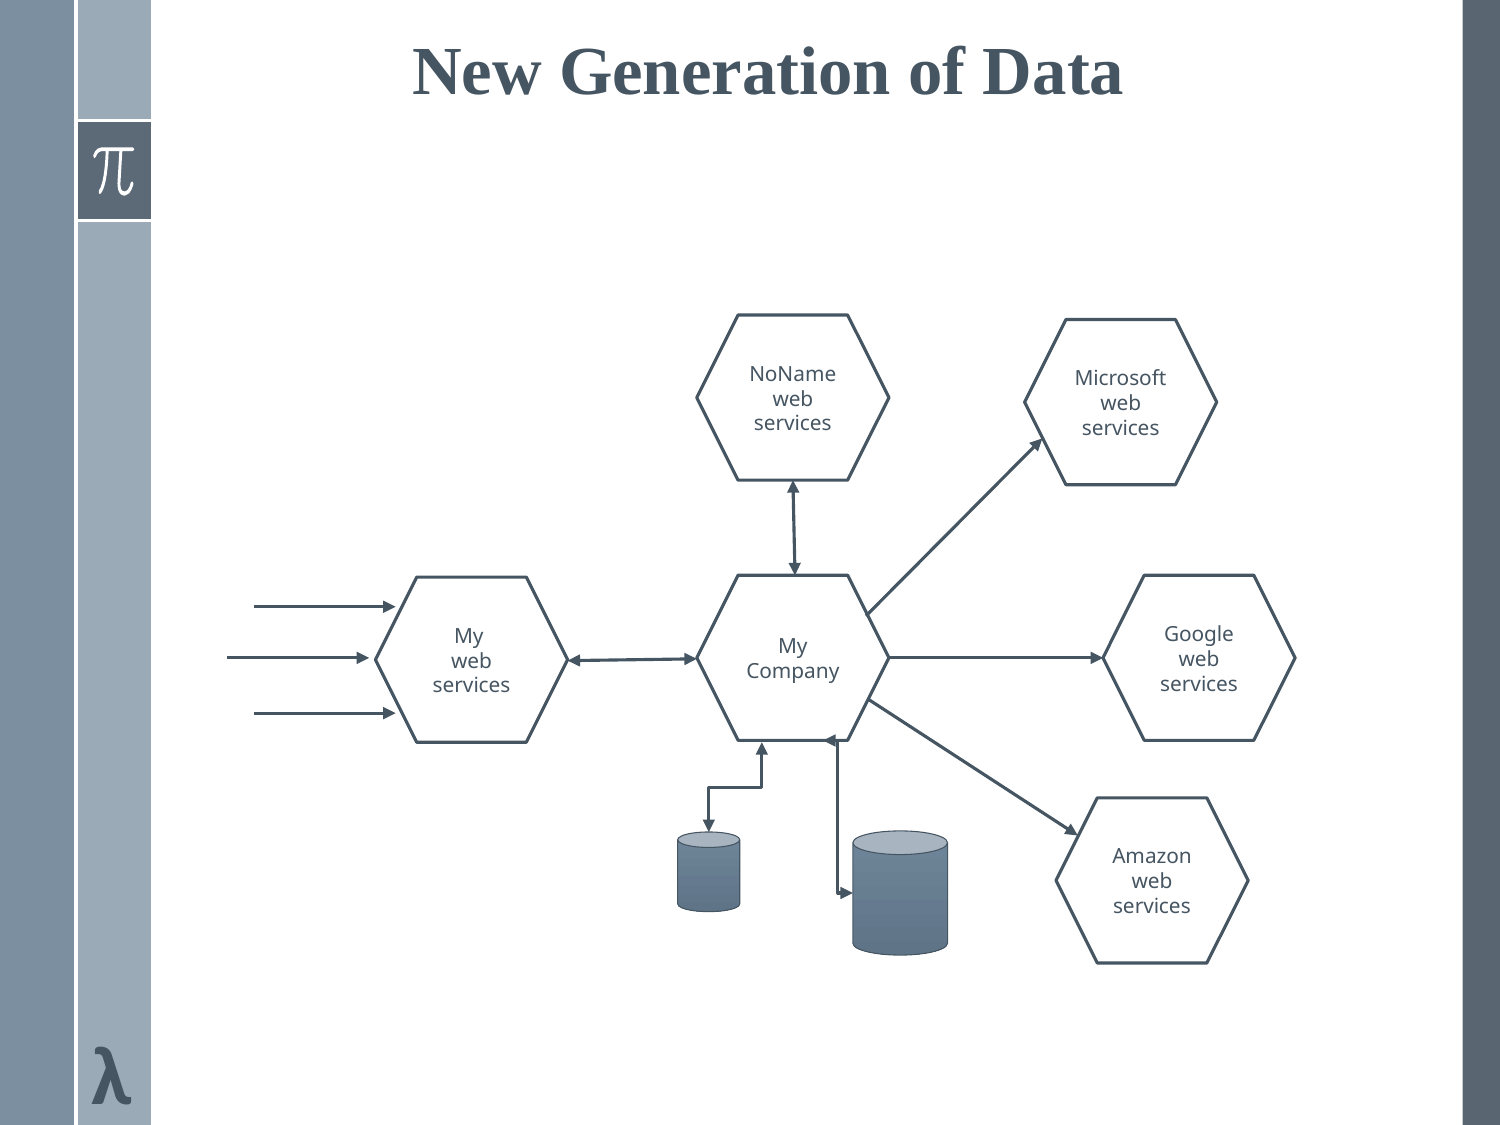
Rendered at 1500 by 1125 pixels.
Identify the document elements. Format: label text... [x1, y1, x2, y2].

text_box Amazon web services [1055, 796, 1250, 965]
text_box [690, 760, 781, 814]
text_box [866, 438, 1043, 616]
text_box My web services [374, 576, 568, 744]
text_box NoName web services [695, 313, 890, 482]
text_box [677, 831, 741, 913]
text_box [816, 747, 907, 825]
text_box Microsoft web services [1023, 318, 1218, 486]
text_box λ [76, 1013, 158, 1125]
text_box New Generation of Data [262, 0, 1275, 138]
text_box [852, 833, 949, 956]
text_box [868, 699, 1078, 836]
text_box My Company [696, 574, 890, 742]
text_box Google web services [1102, 574, 1297, 742]
